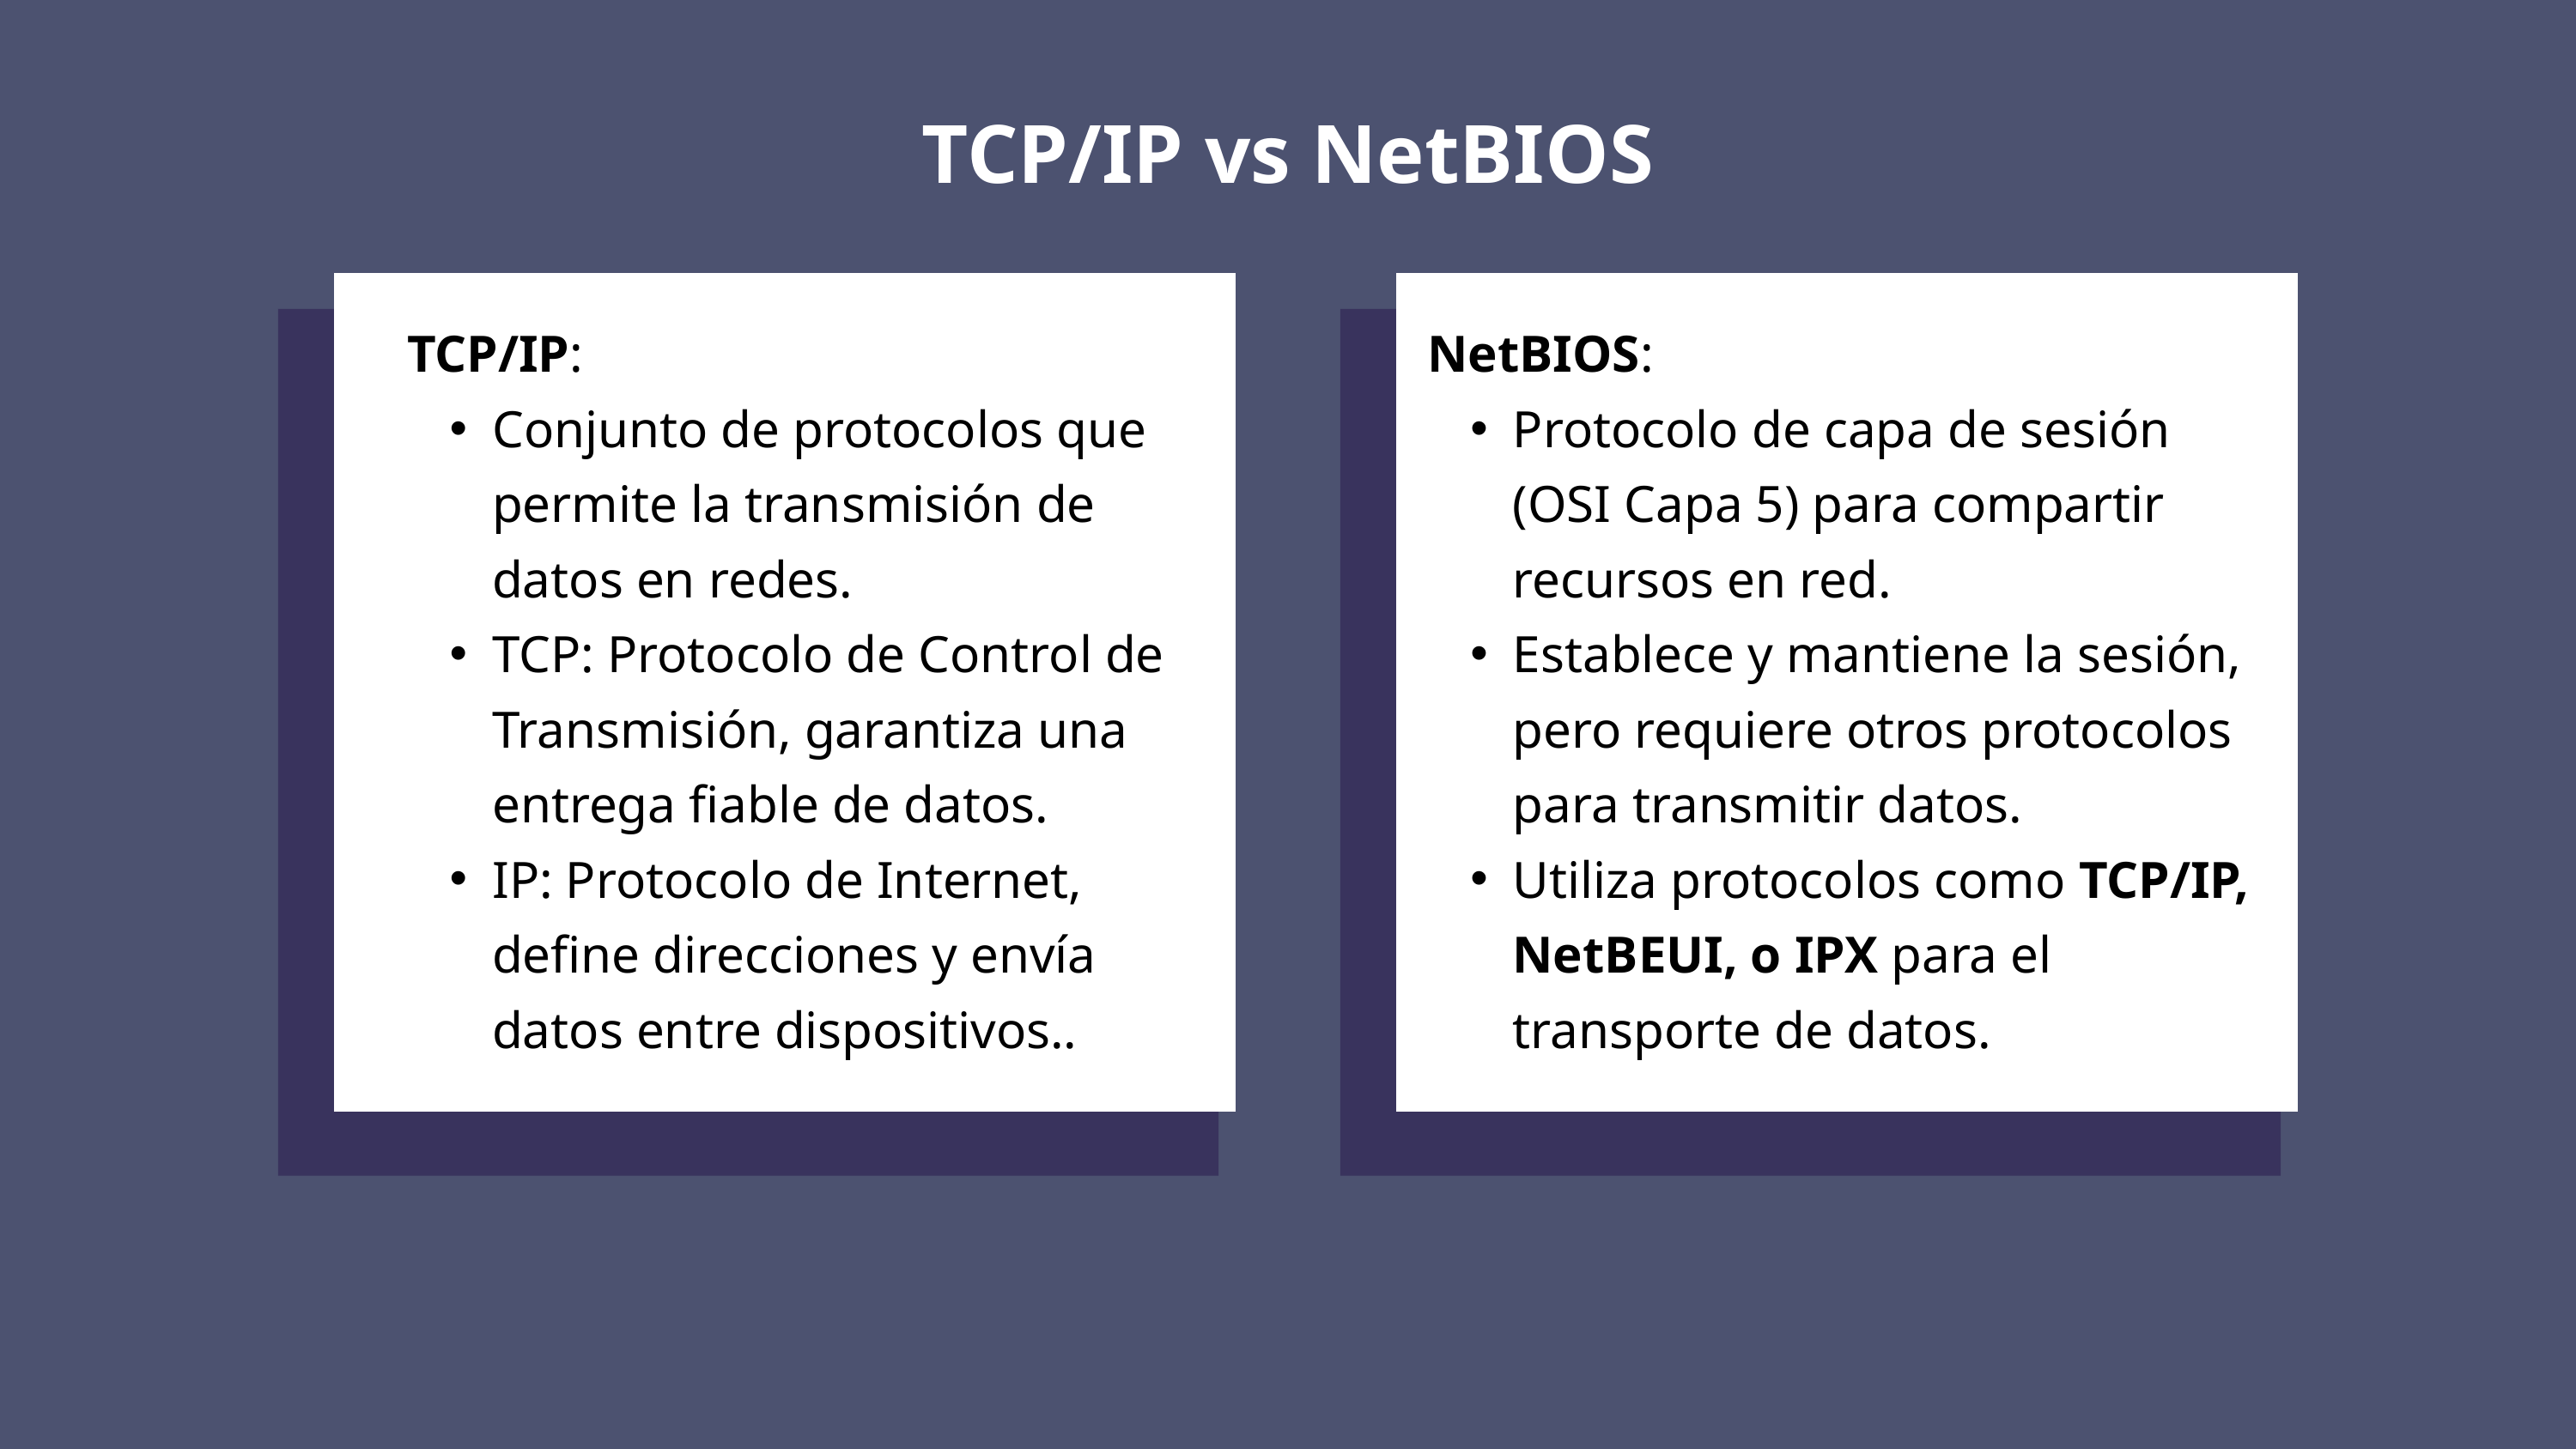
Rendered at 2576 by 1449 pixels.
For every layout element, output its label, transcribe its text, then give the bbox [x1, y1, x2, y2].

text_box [277, 308, 1219, 1176]
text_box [1395, 272, 2299, 1113]
text_box TCP/IP vs NetBIOS [124, 78, 2452, 199]
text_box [333, 272, 1236, 1113]
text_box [1340, 308, 2281, 1176]
